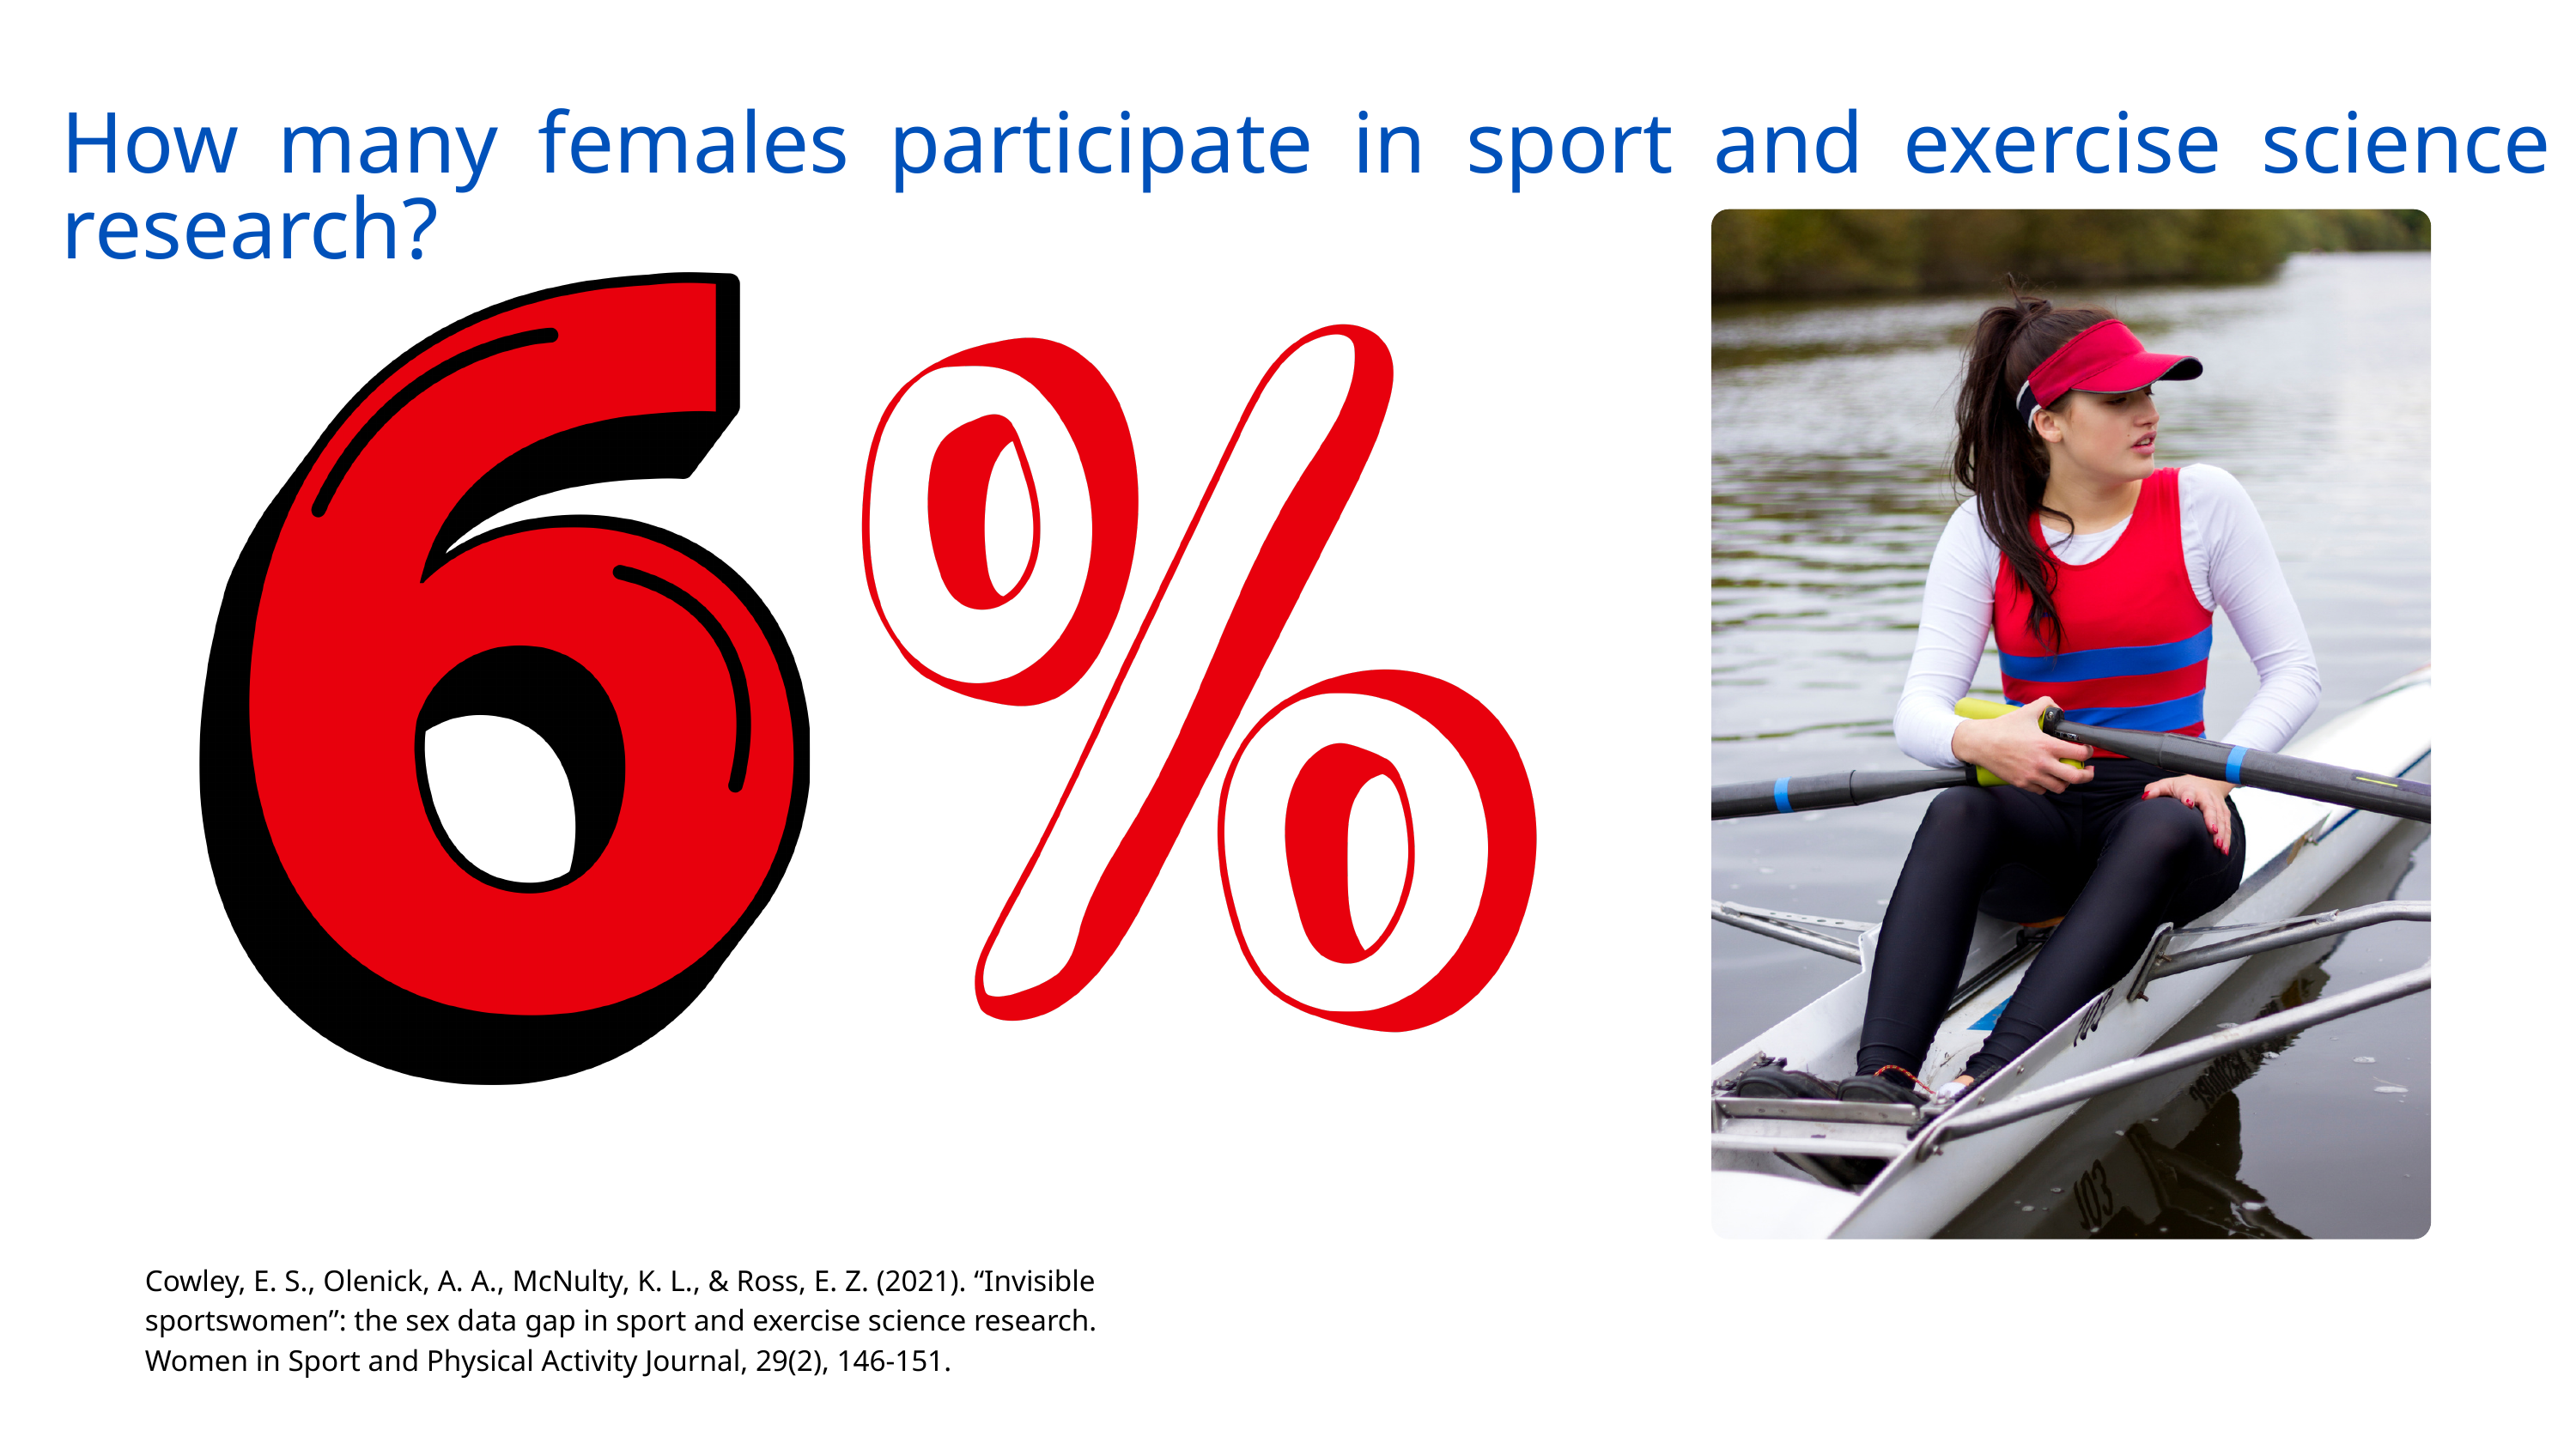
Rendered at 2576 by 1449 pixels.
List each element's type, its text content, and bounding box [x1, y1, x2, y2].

text_box [860, 323, 1540, 1035]
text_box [1710, 209, 2432, 1240]
text_box [199, 276, 811, 1086]
text_box How many females participate in sport and exercise science research? [61, 103, 2554, 276]
text_box Cowley, E. S., Olenick, A. A., McNulty, K. L., & Ross, E. Z. (2021). “Invisible sportswomen”: the sex data gap in sport and exercise science research. Women in Sport and Physical Activity Journal, 29(2), 146-151. [144, 1257, 1200, 1377]
